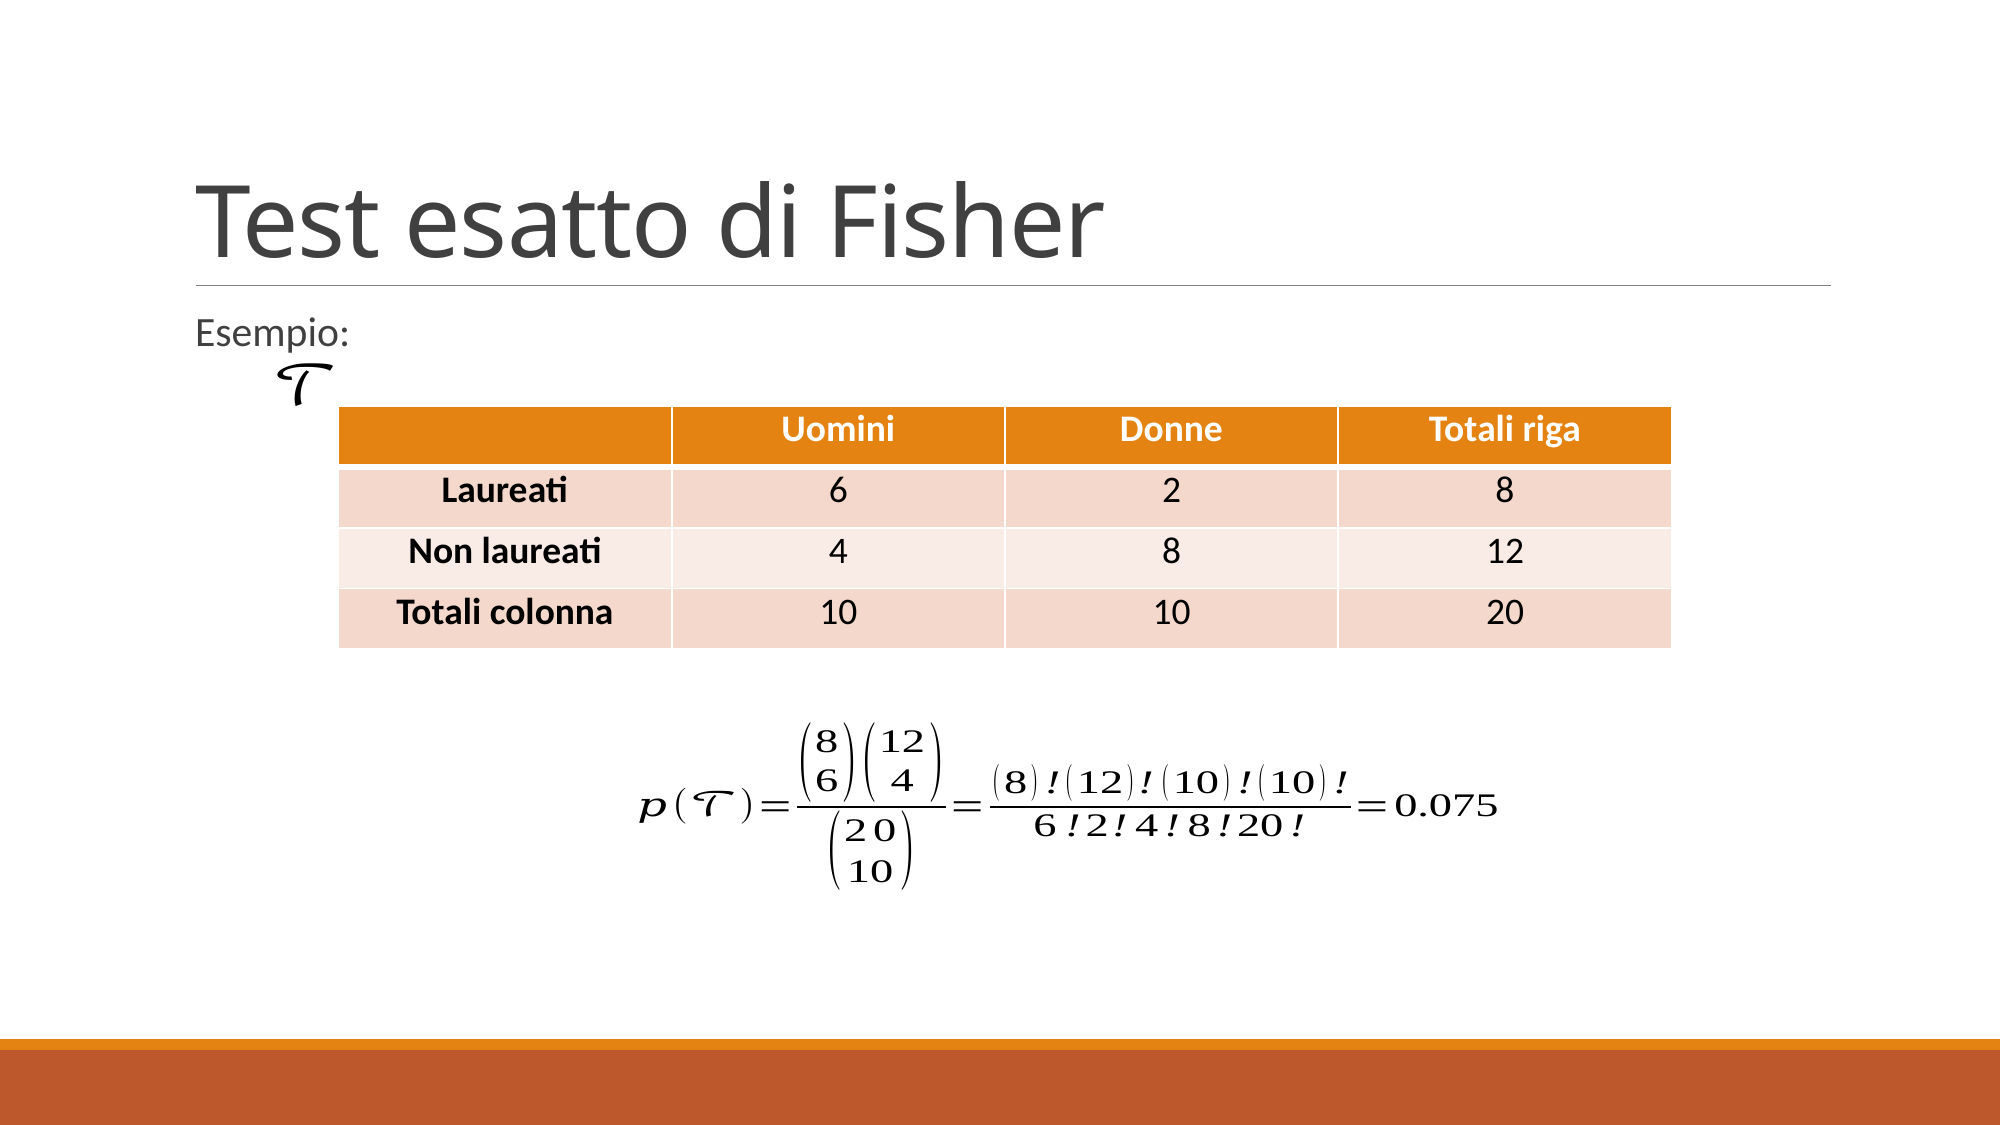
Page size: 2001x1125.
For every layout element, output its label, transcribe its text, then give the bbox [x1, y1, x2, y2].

table_cell 12 [1339, 529, 1671, 588]
table_header [339, 407, 671, 464]
table_header Uomini [673, 407, 1004, 464]
table_cell 20 [1339, 589, 1671, 648]
table_cell 10 [673, 589, 1004, 648]
table_cell 8 [1006, 529, 1337, 588]
table_cell 2 [1006, 470, 1337, 527]
table_header Totali riga [1339, 407, 1671, 464]
table_cell Laureati [339, 470, 671, 527]
table_header Donne [1006, 407, 1337, 464]
list Esempio: [180, 302, 1830, 963]
title Test esatto di Fisher [180, 47, 1830, 285]
table_cell 4 [673, 529, 1004, 588]
table_cell 6 [673, 470, 1004, 527]
table_cell Totali colonna [339, 589, 671, 648]
table_cell 10 [1006, 589, 1337, 648]
table_cell 8 [1339, 470, 1671, 527]
table_cell Non laureati [339, 529, 671, 588]
